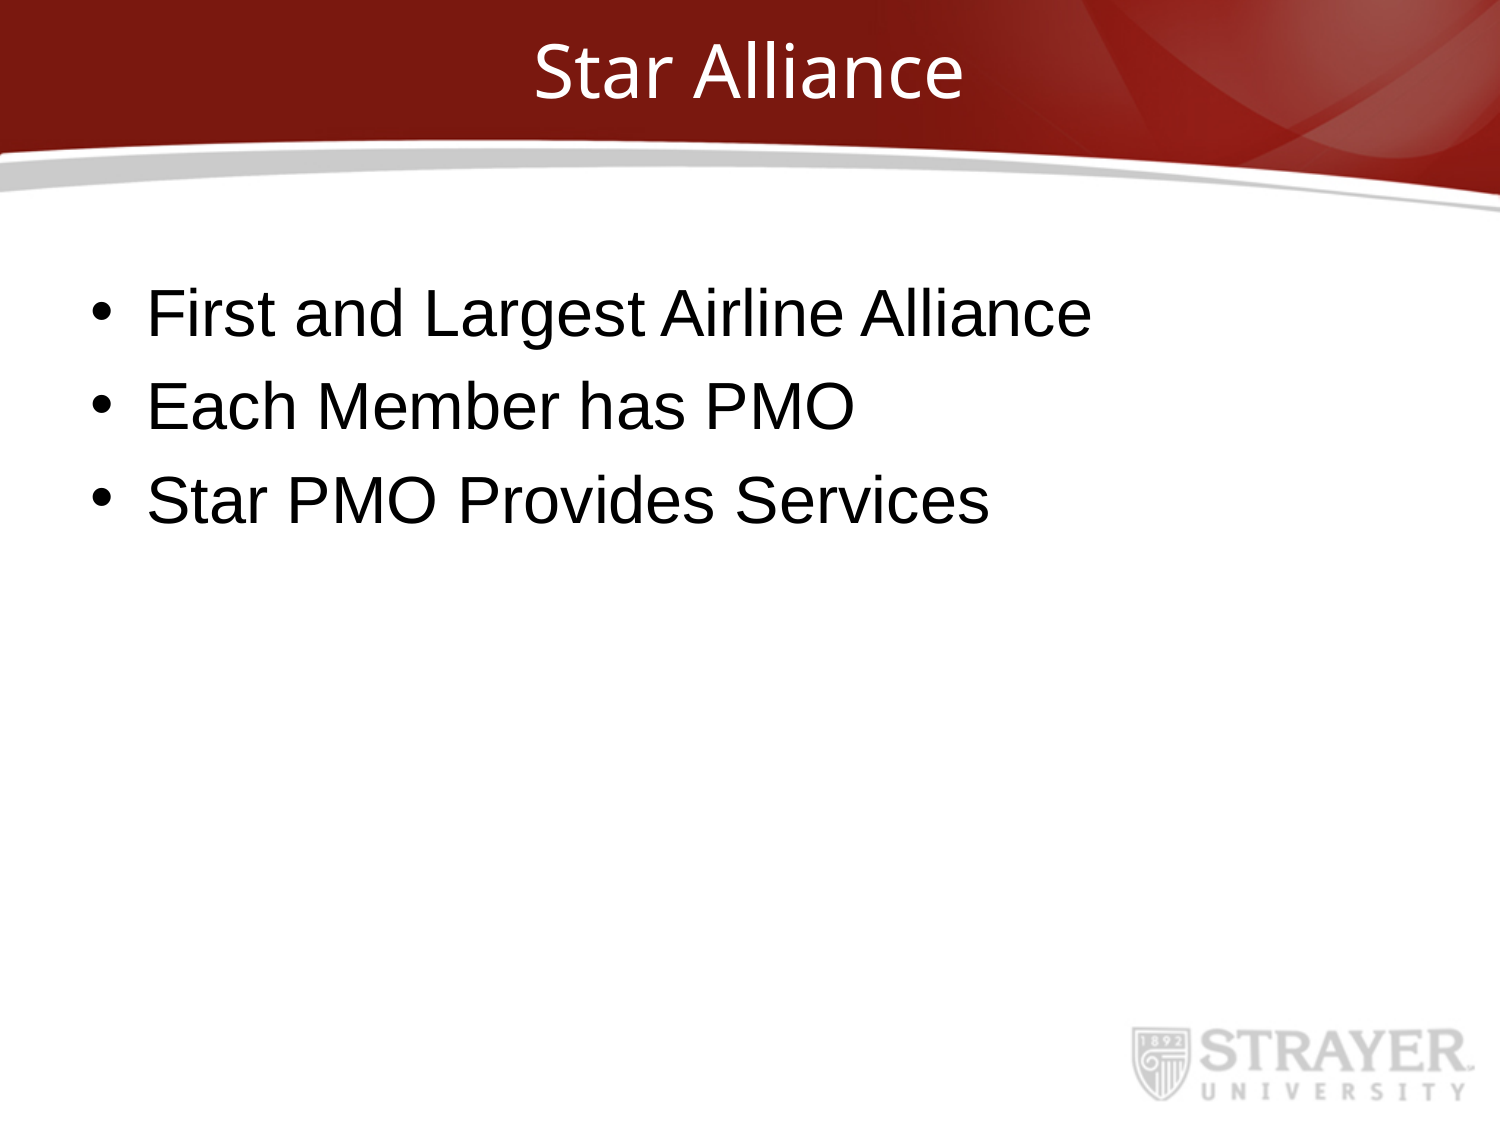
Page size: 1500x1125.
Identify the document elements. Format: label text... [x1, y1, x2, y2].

picture [0, 0, 1500, 1125]
title Star Alliance [75, 0, 1425, 138]
list First and Largest Airline Alliance Each Member has PMO Star PMO Provides Services [75, 262, 1425, 1005]
